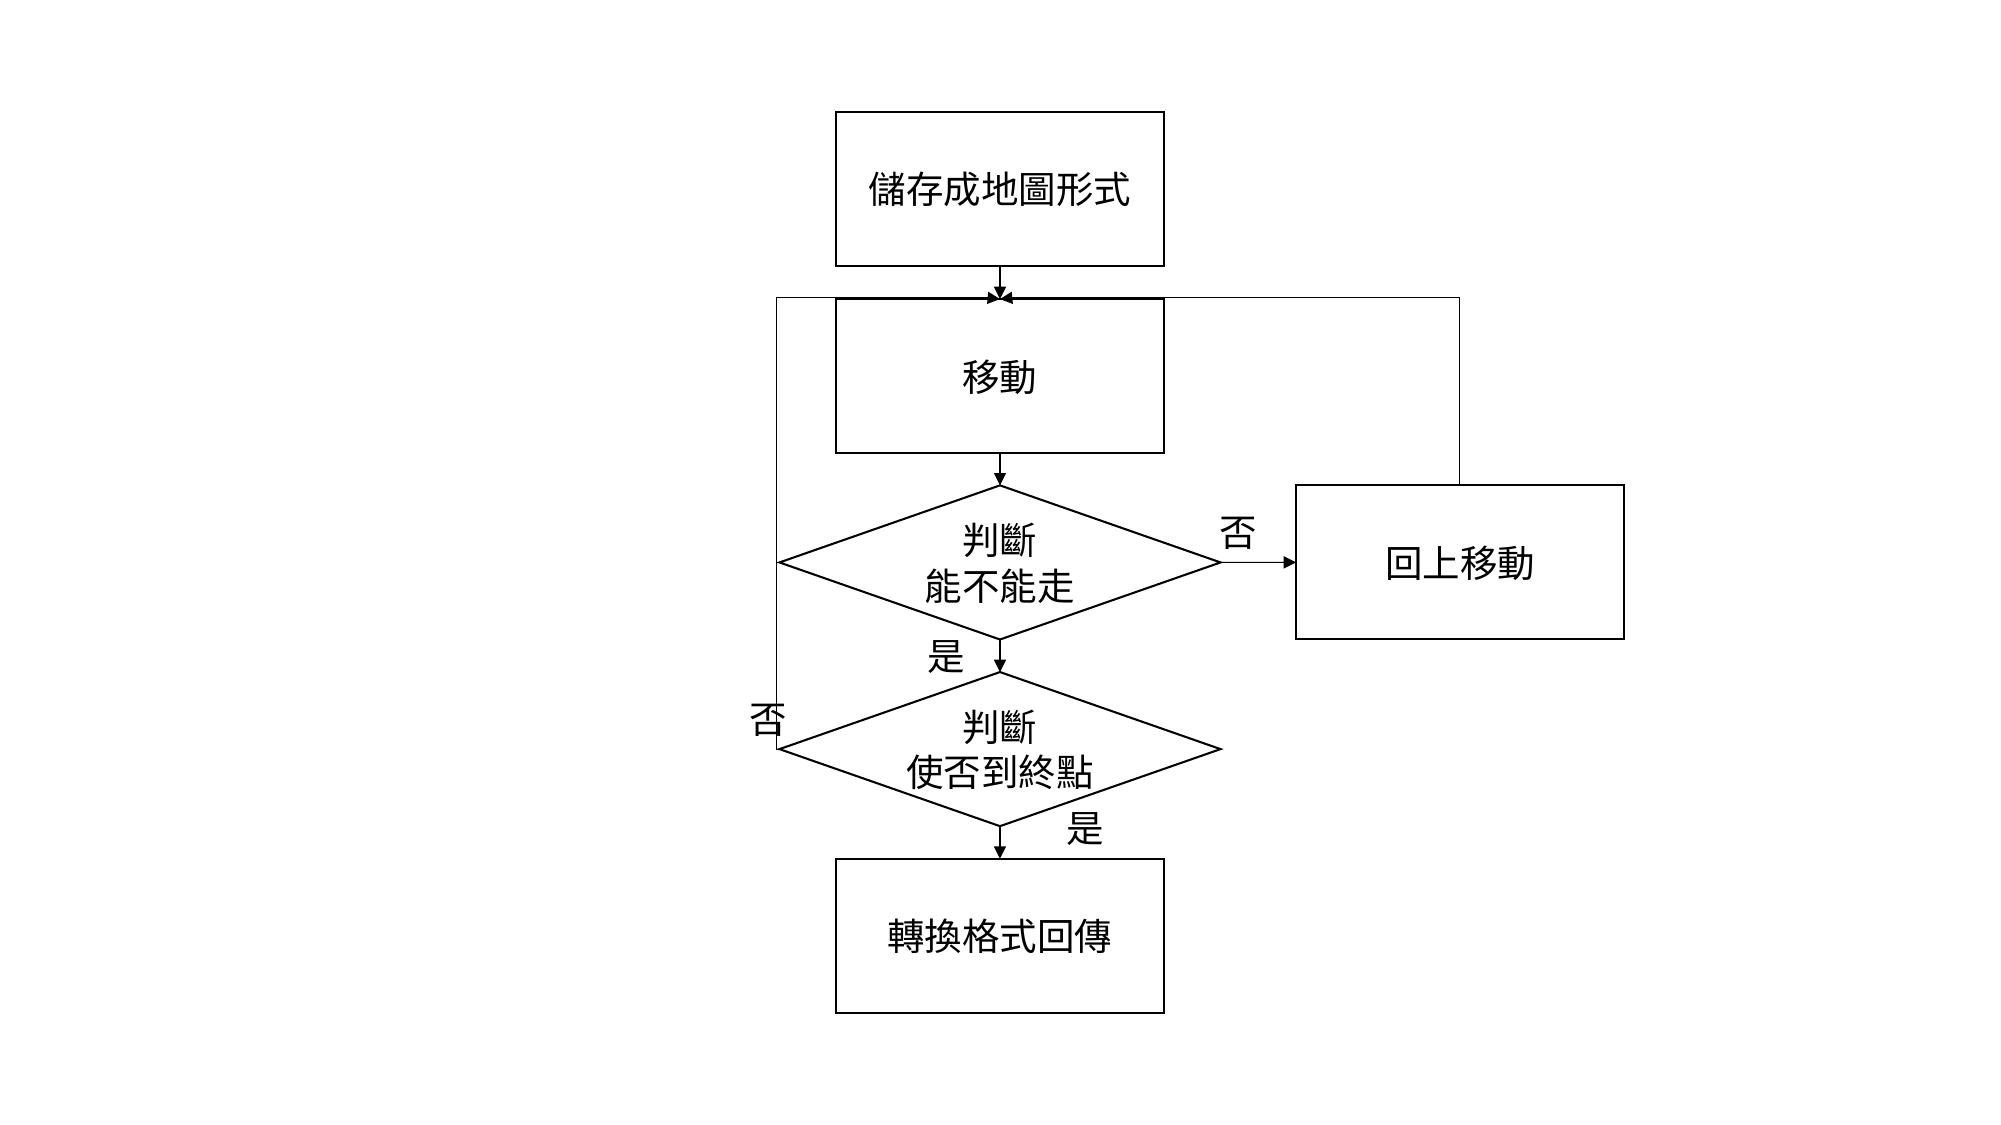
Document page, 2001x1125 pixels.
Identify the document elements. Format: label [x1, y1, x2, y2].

text_box [734, 111, 1624, 1014]
